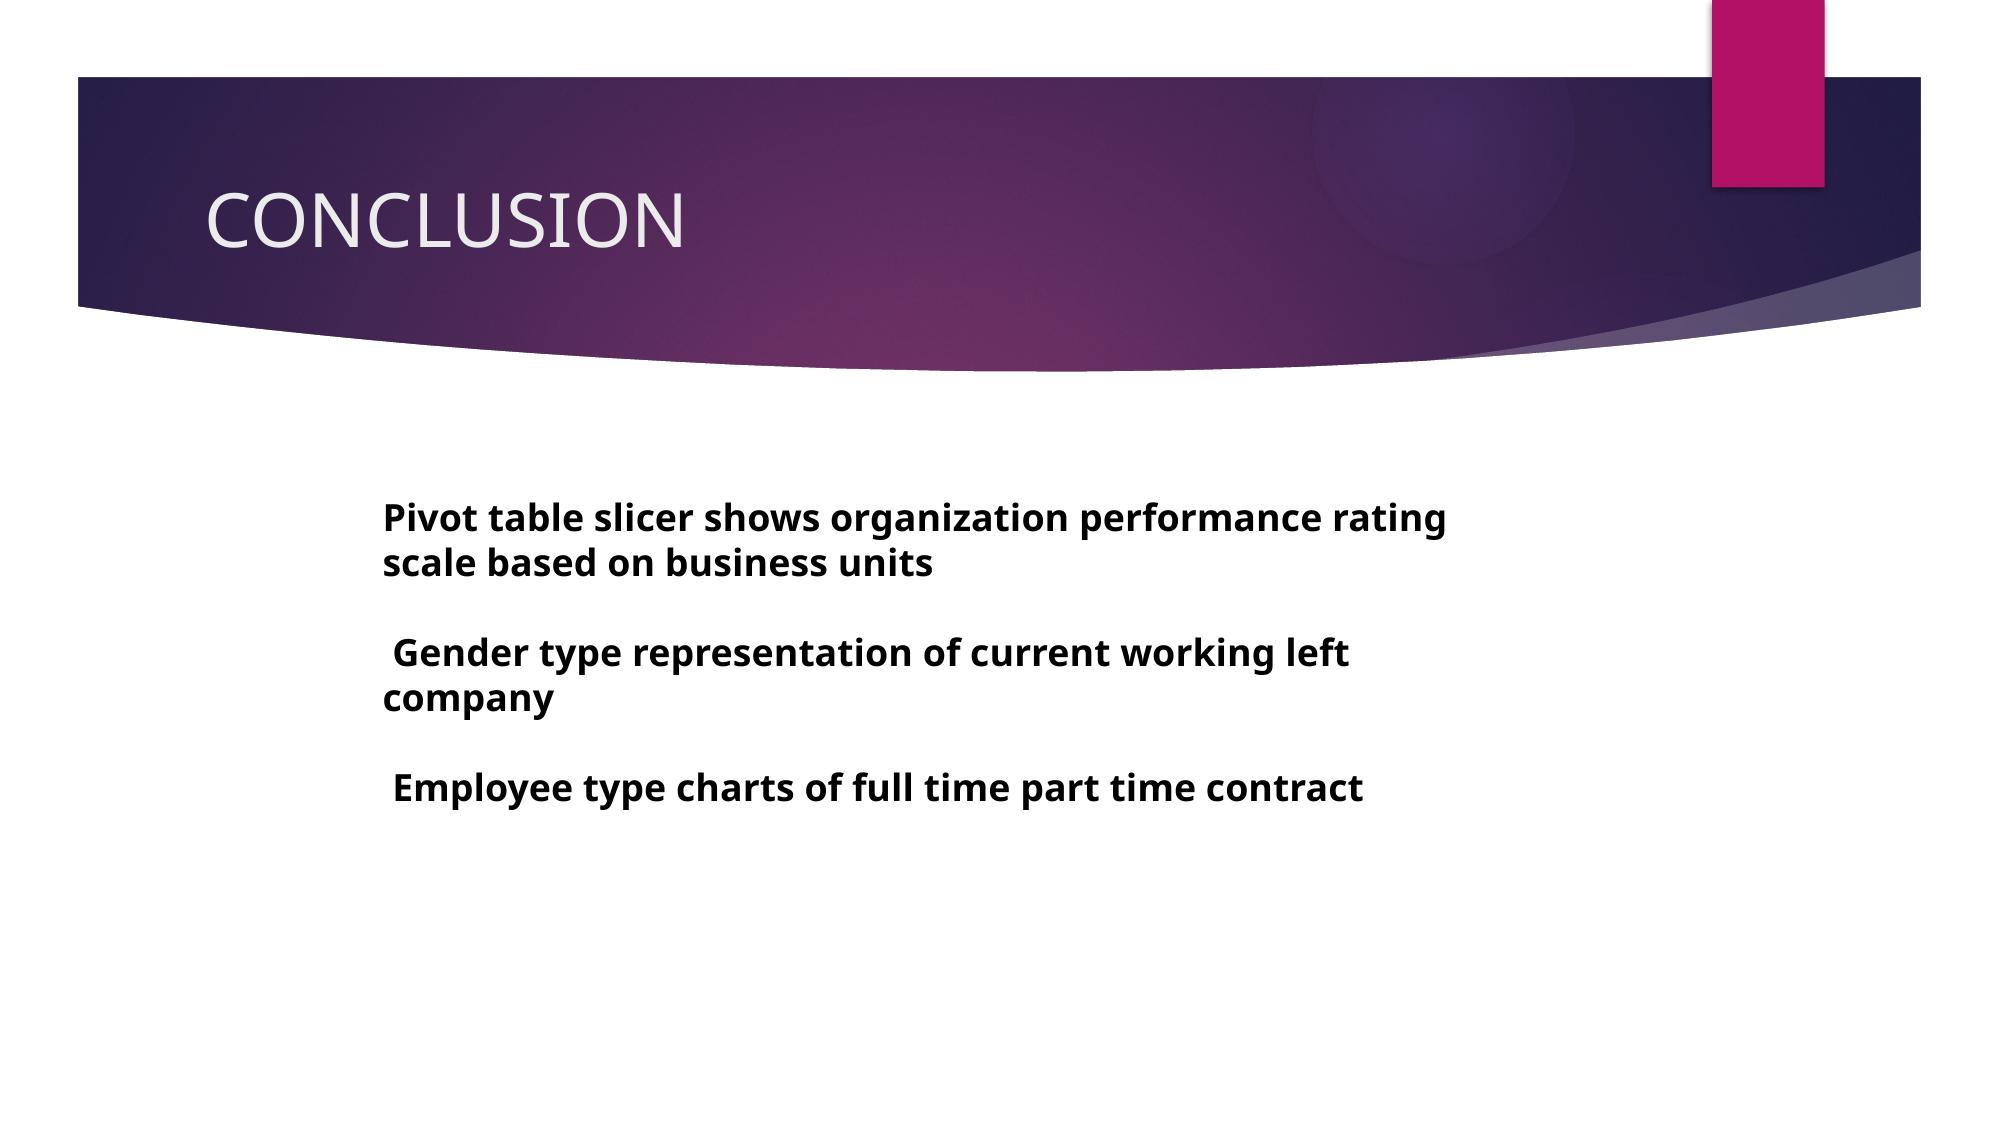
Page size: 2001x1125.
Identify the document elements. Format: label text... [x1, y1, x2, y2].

text_box Pivot table slicer shows organization performance rating scale based on business units Gender type representation of current working left company Employee type charts of full time part time contract [367, 487, 1523, 817]
title CONCLUSION [189, 159, 1627, 276]
